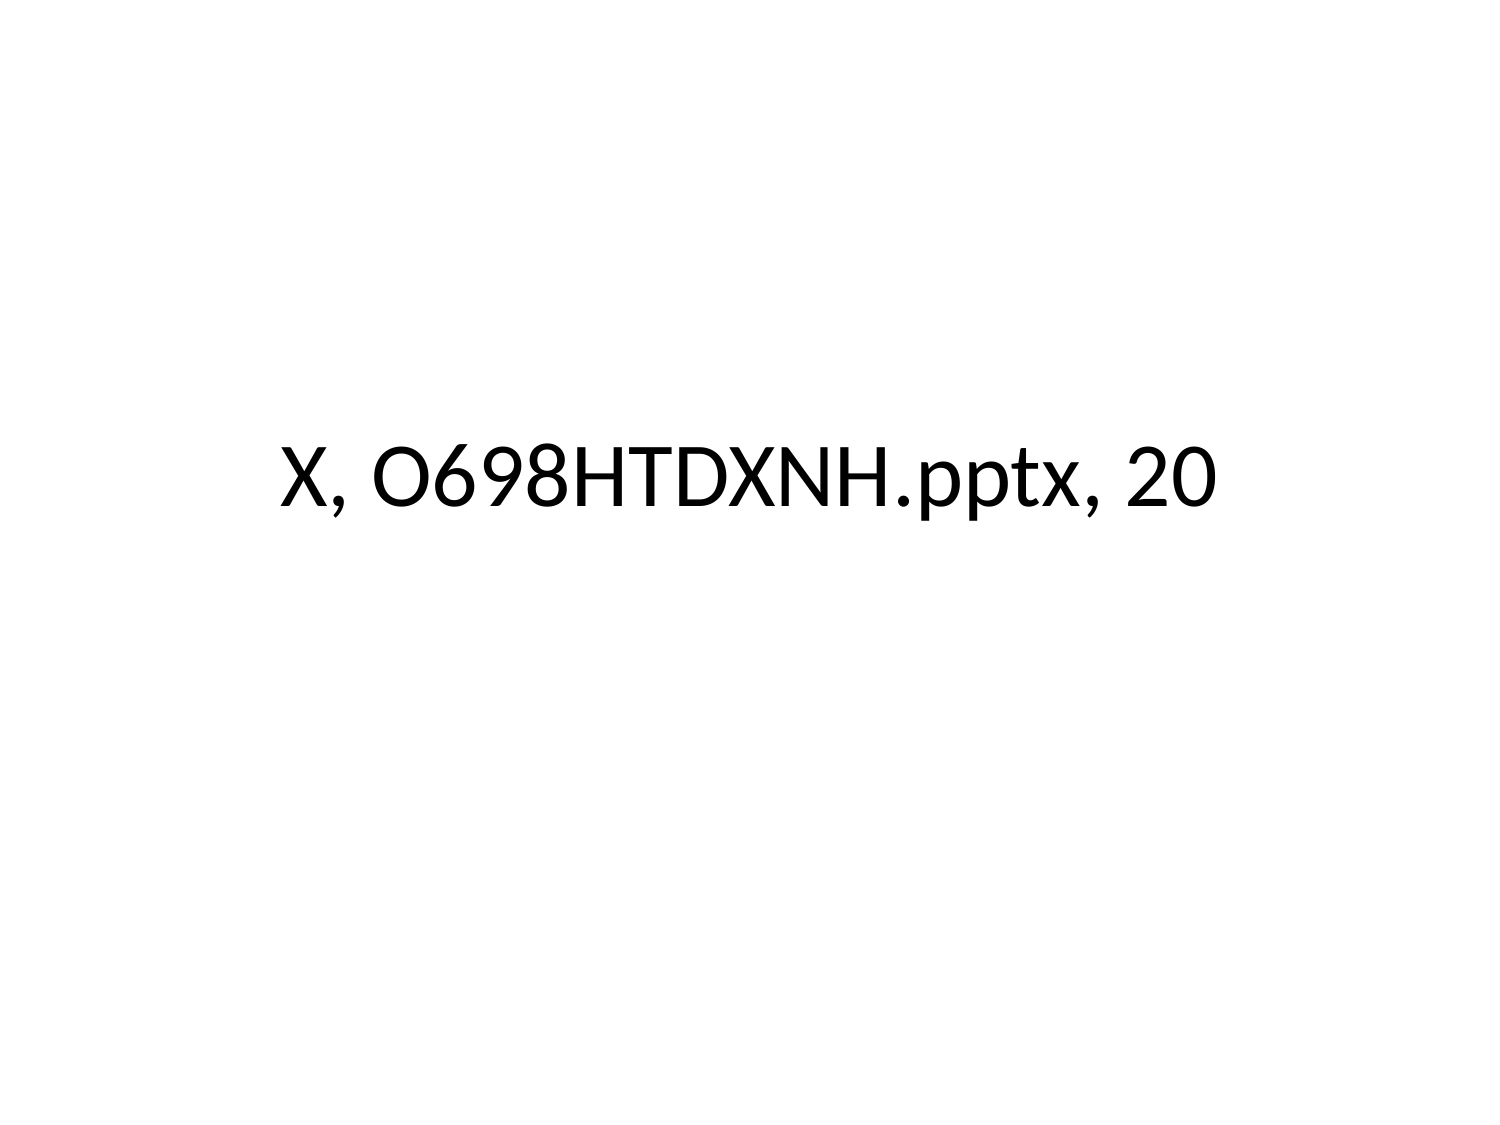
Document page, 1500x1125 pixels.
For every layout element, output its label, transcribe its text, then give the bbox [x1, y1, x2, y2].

title X, O698HTDXNH.pptx, 20 [112, 349, 1388, 591]
